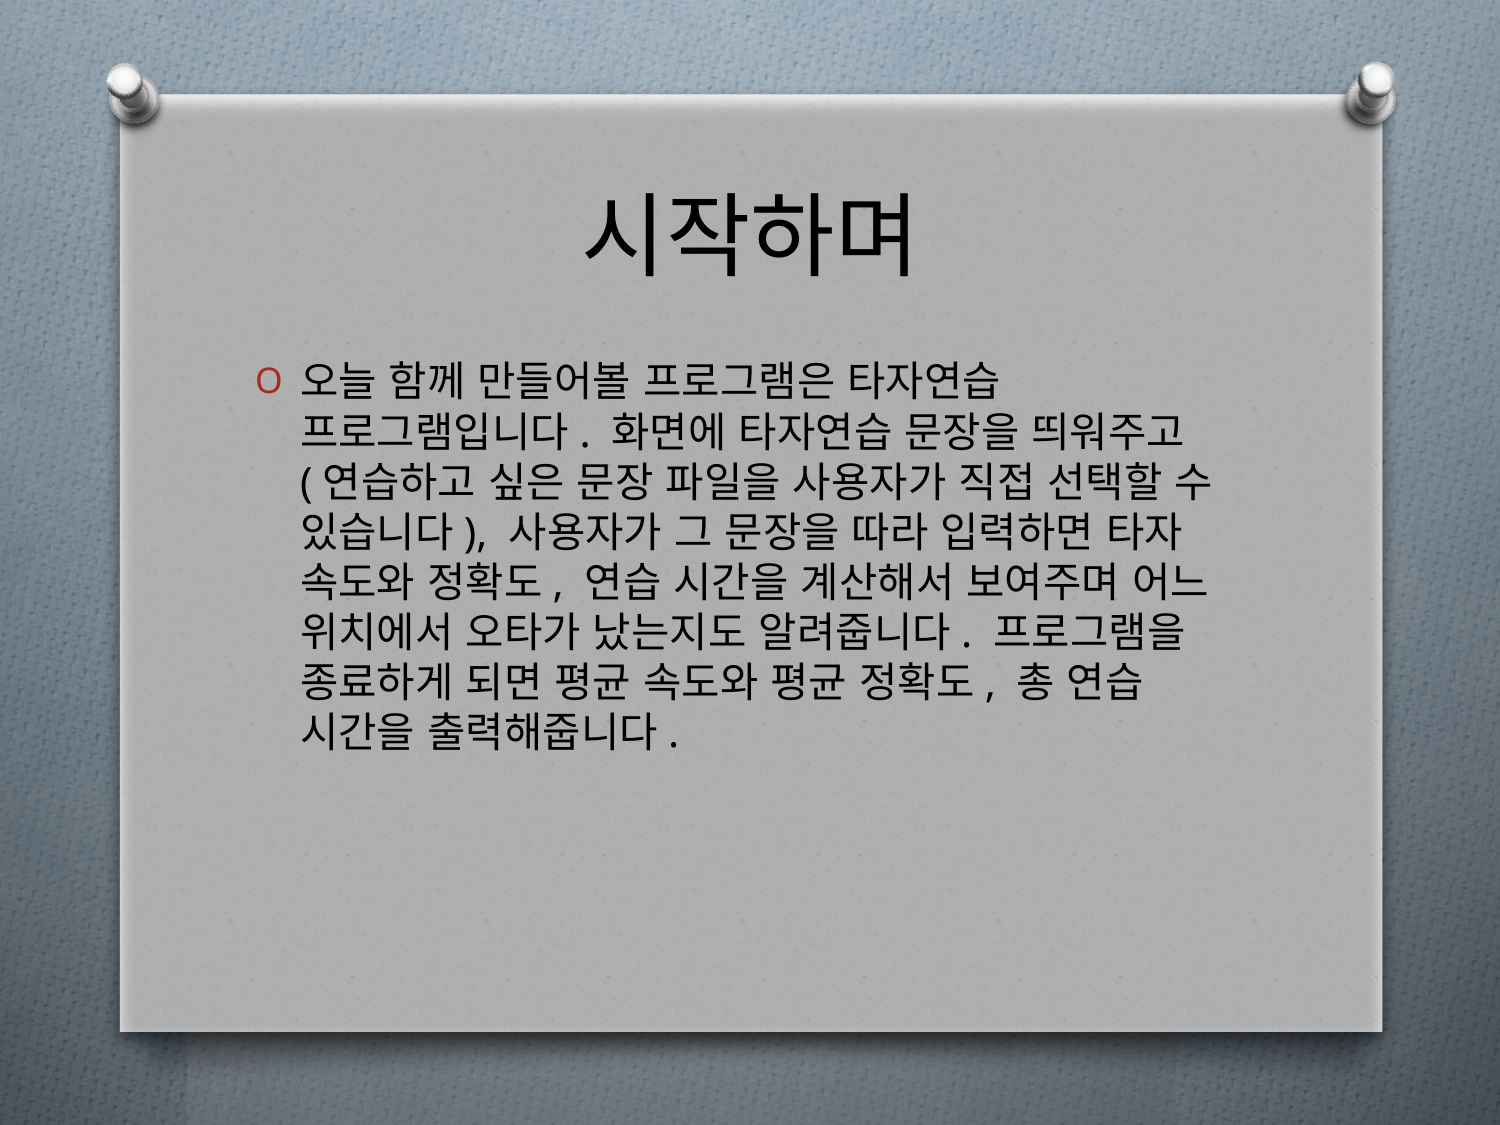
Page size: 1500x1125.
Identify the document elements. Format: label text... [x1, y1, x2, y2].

list 오늘 함께 만들어볼 프로그램은 타자연습 프로그램입니다. 화면에 타자연습 문장을 띄워주고(연습하고 싶은 문장 파일을 사용자가 직접 선택할 수 있습니다), 사용자가 그 문장을 따라 입력하면 타자 속도와 정확도, 연습 시간을 계산해서 보여주며 어느 위치에서 오타가 났는지도 알려줍니다. 프로그램을 종료하게 되면 평균 속도와 평균 정확도, 총 연습 시간을 출력해줍니다. [240, 347, 1257, 1000]
picture [1317, 35, 1439, 156]
picture [75, 29, 198, 153]
title 시작하며 [179, 134, 1323, 332]
